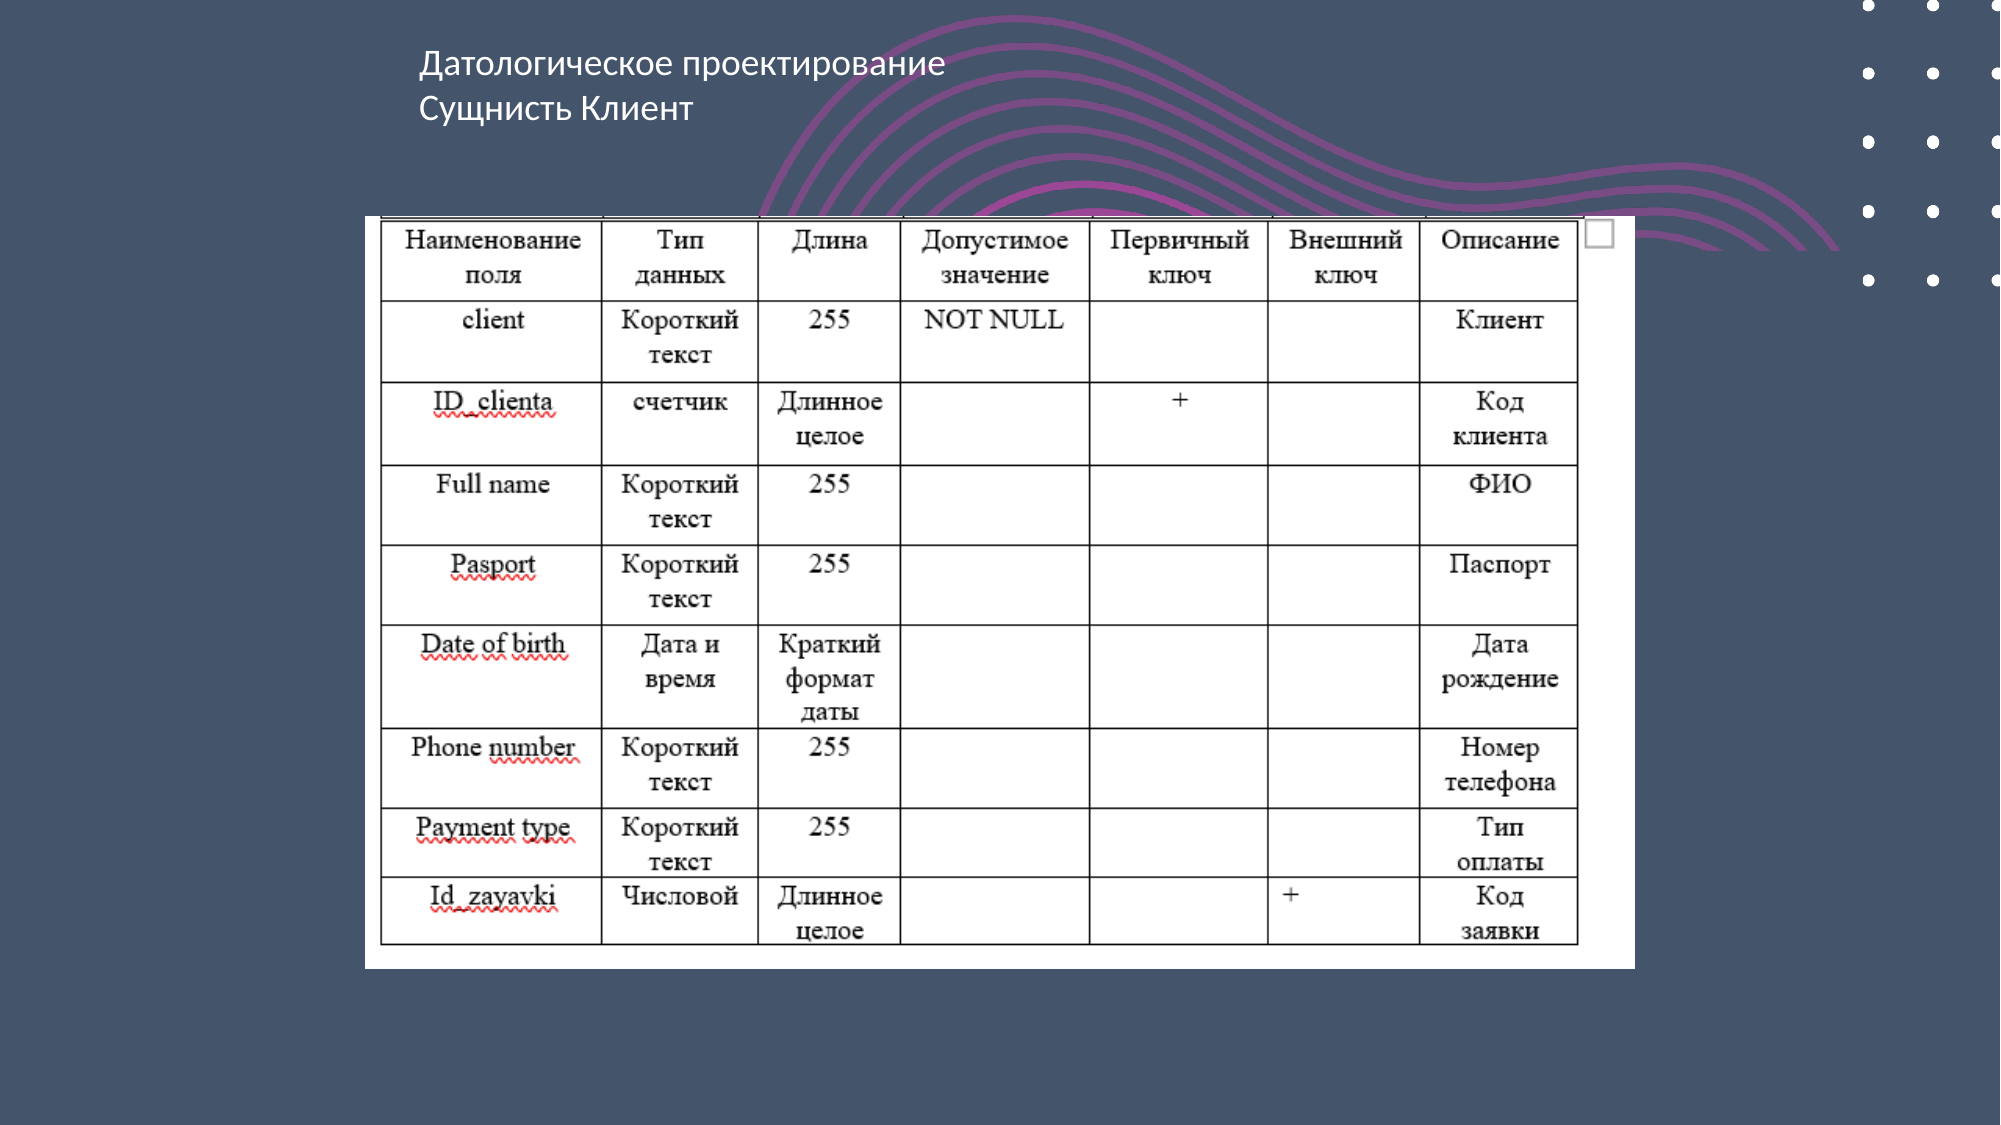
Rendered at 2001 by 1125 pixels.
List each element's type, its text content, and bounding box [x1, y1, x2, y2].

text_box Датологическое проектирование Сущнисть Клиент [404, 30, 1390, 136]
picture [365, 0, 2001, 969]
